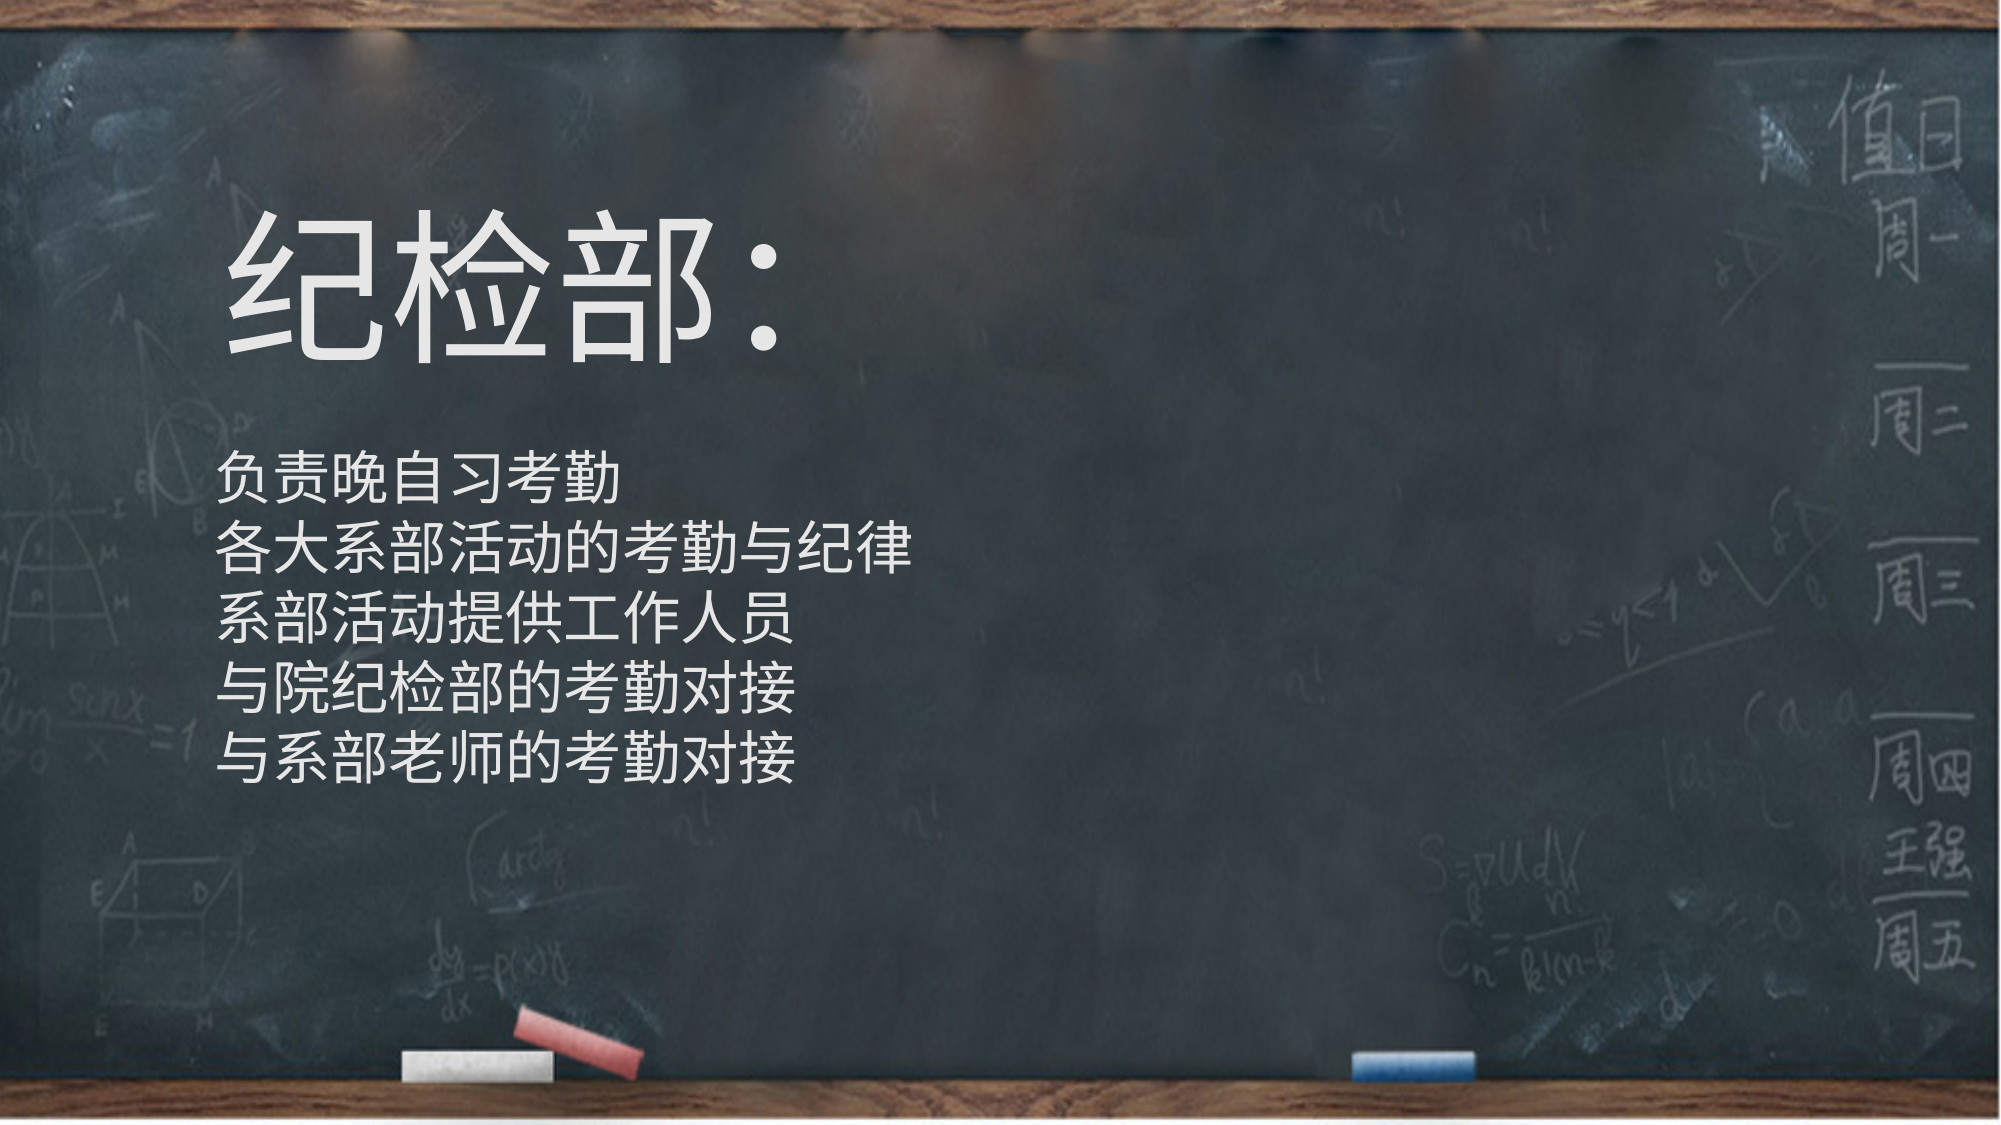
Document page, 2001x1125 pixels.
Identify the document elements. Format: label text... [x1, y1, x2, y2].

text_box 负责晚自习考勤 各大系部活动的考勤与纪律 系部活动提供工作人员 与院纪检部的考勤对接 与系部老师的考勤对接 [199, 434, 1116, 799]
text_box 纪检部： [207, 175, 1108, 391]
picture [0, 0, 2001, 1125]
